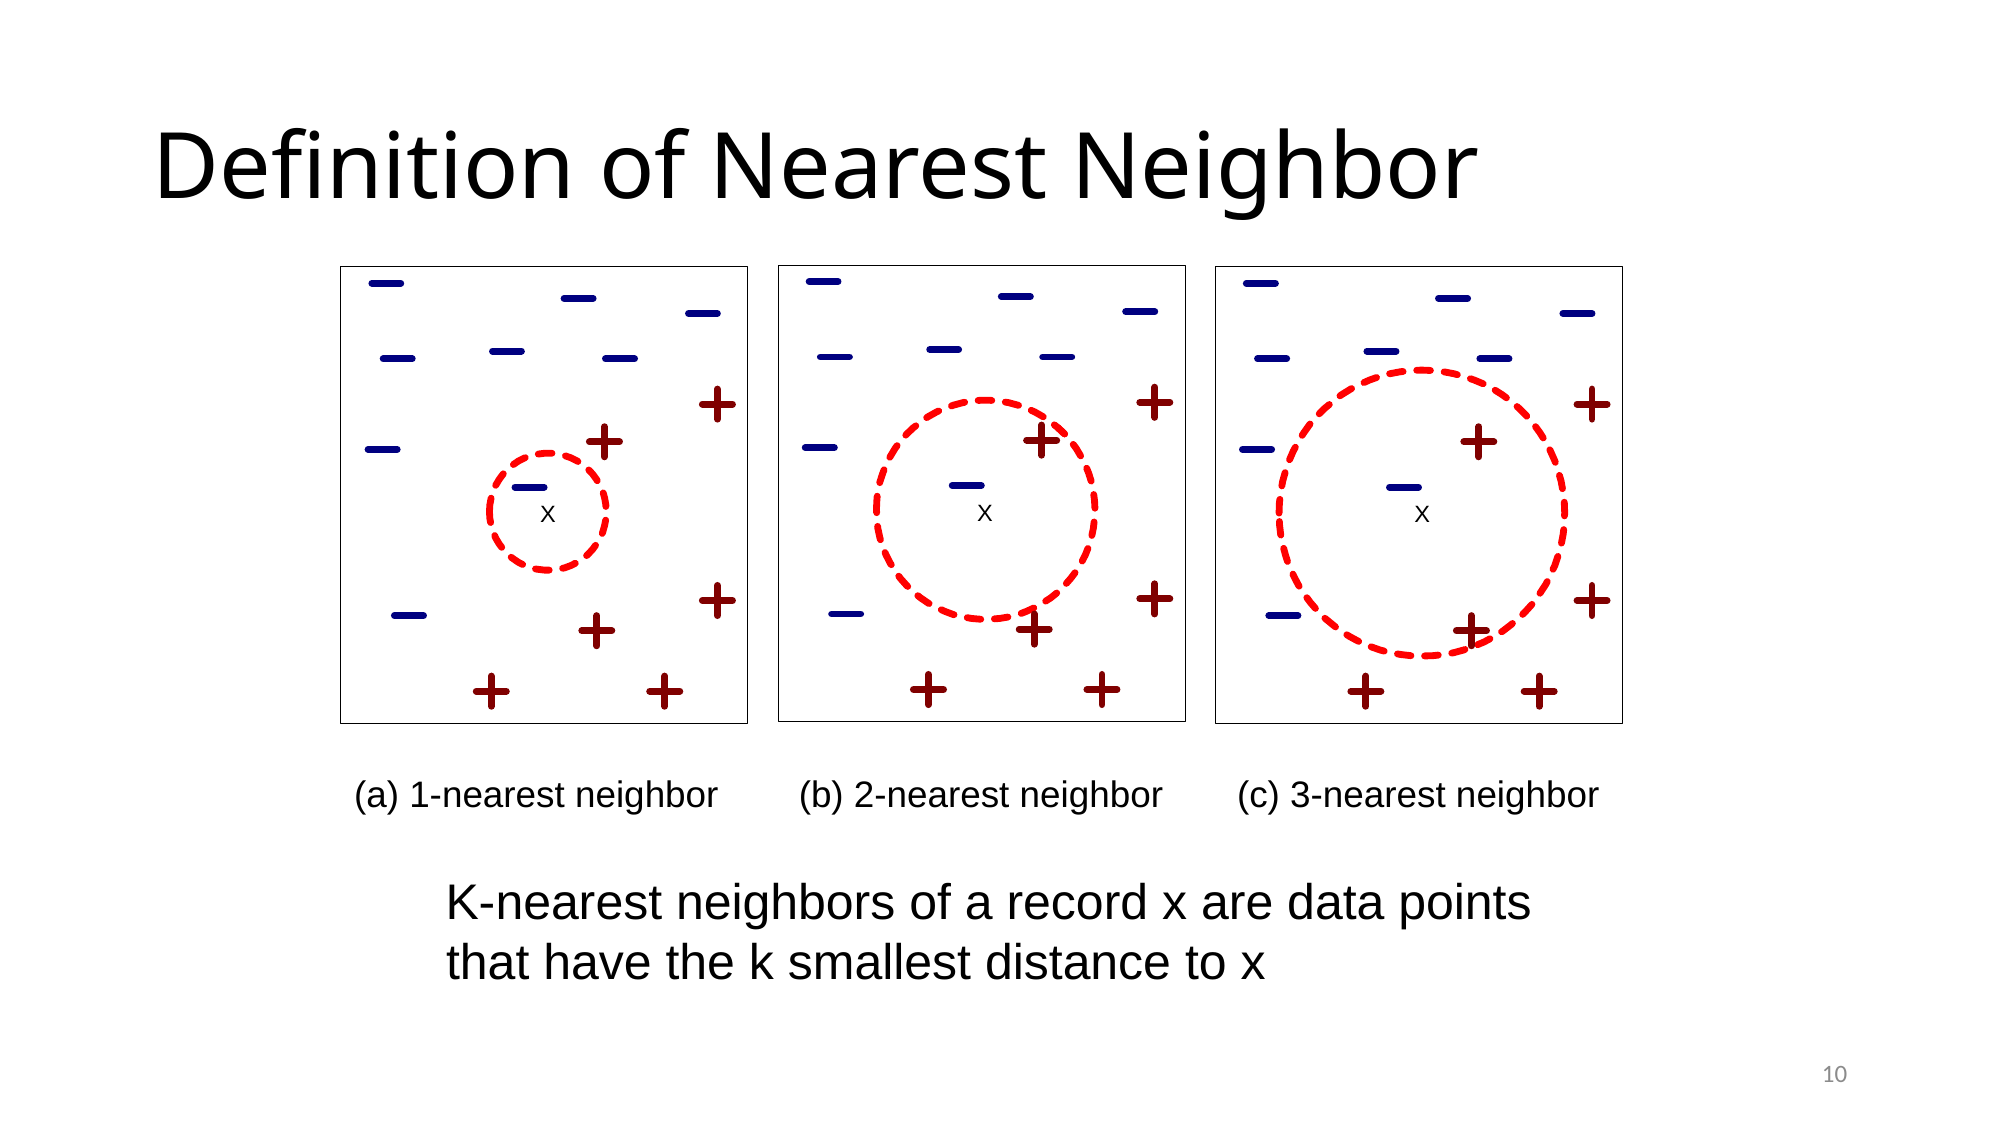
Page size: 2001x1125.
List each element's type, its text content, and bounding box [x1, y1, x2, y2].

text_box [337, 262, 1625, 860]
text_box K-nearest neighbors of a record x are data points that have the k smallest distance to x [374, 862, 1638, 1013]
slide_number 10 [1412, 1042, 1863, 1103]
title Definition of Nearest Neighbor [137, 59, 1863, 278]
